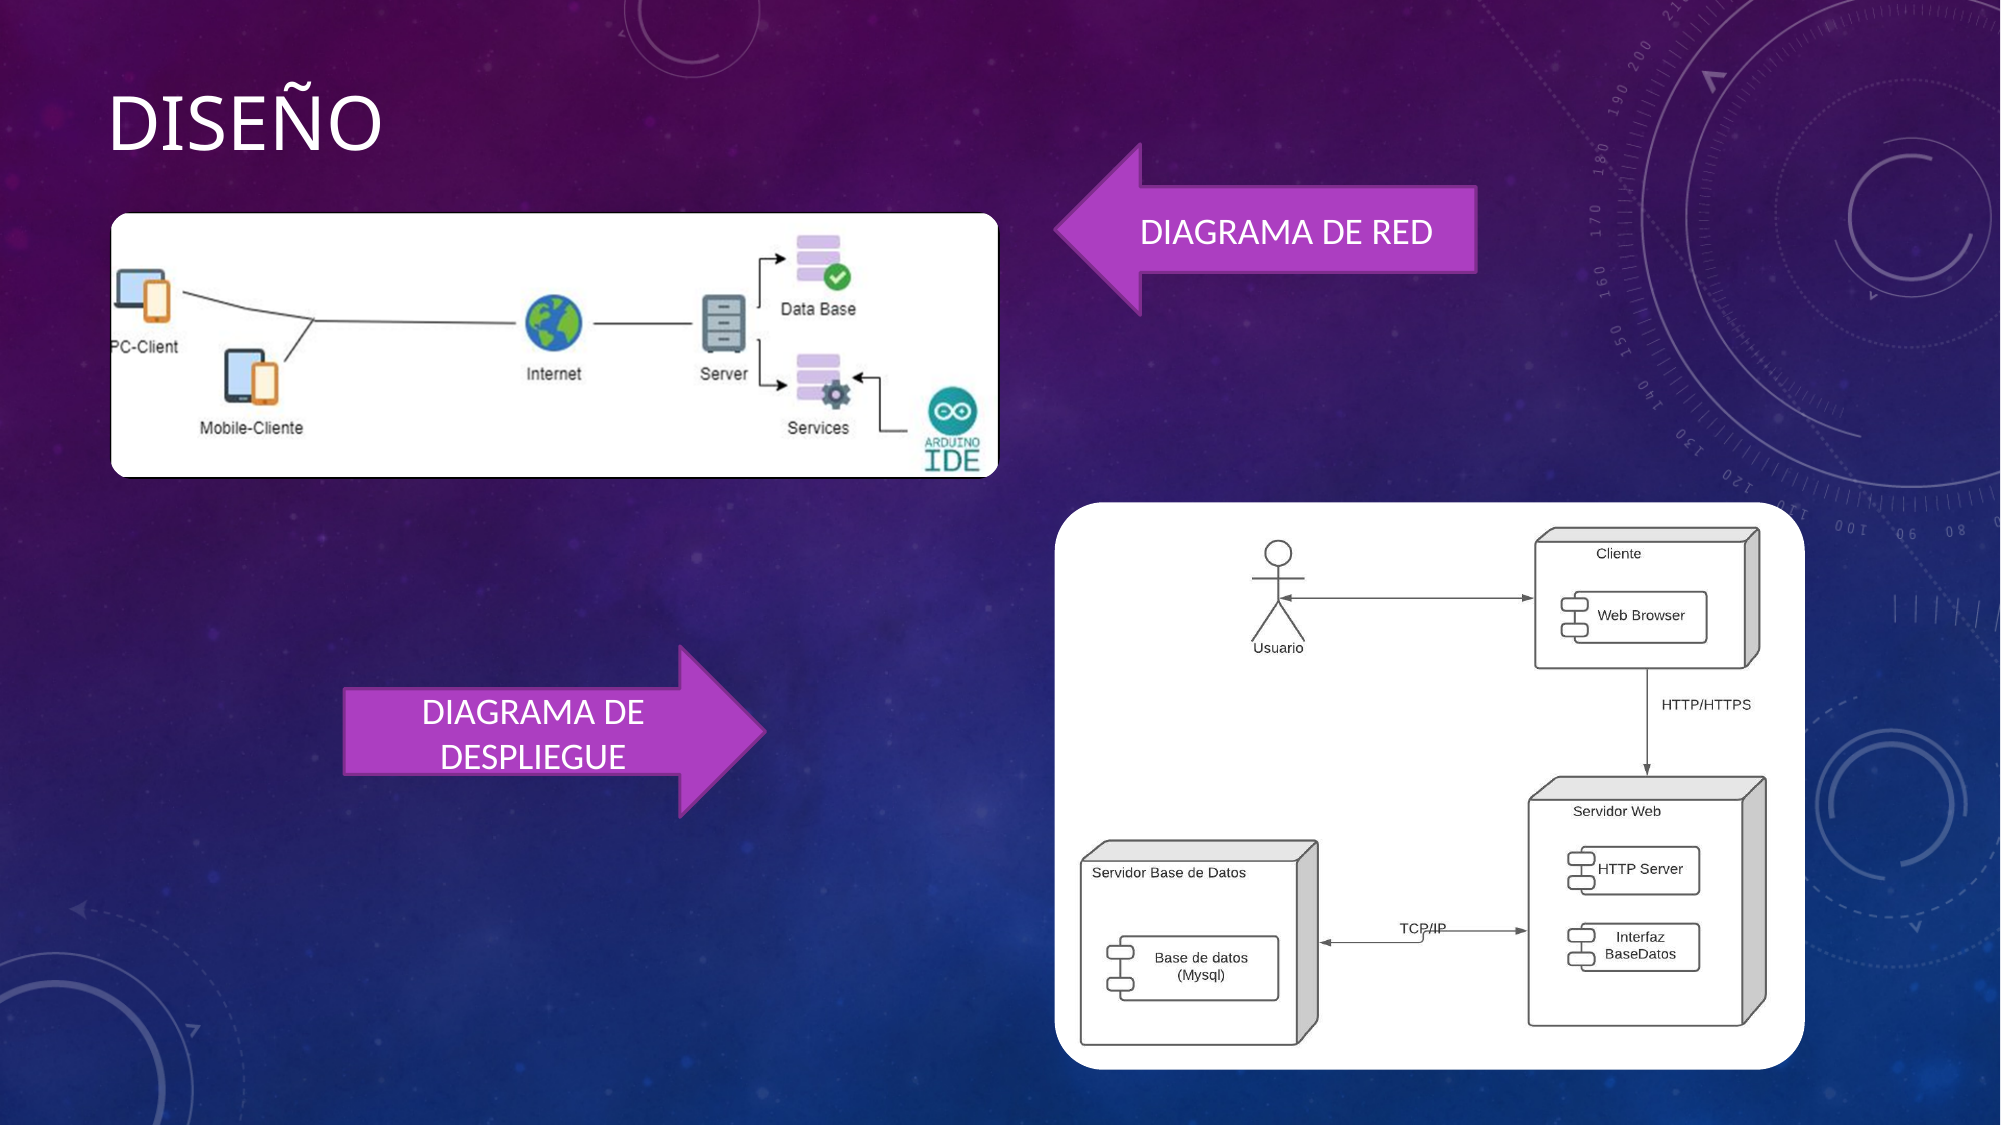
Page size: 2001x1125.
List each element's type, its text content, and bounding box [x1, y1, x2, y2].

text_box DIAGRAMA DE RED [1053, 142, 1478, 317]
title DISEÑO [91, 1, 1753, 241]
picture [0, 0, 2001, 1125]
text_box DIAGRAMA DE DESPLIEGUE [342, 644, 767, 819]
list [109, 211, 1001, 480]
